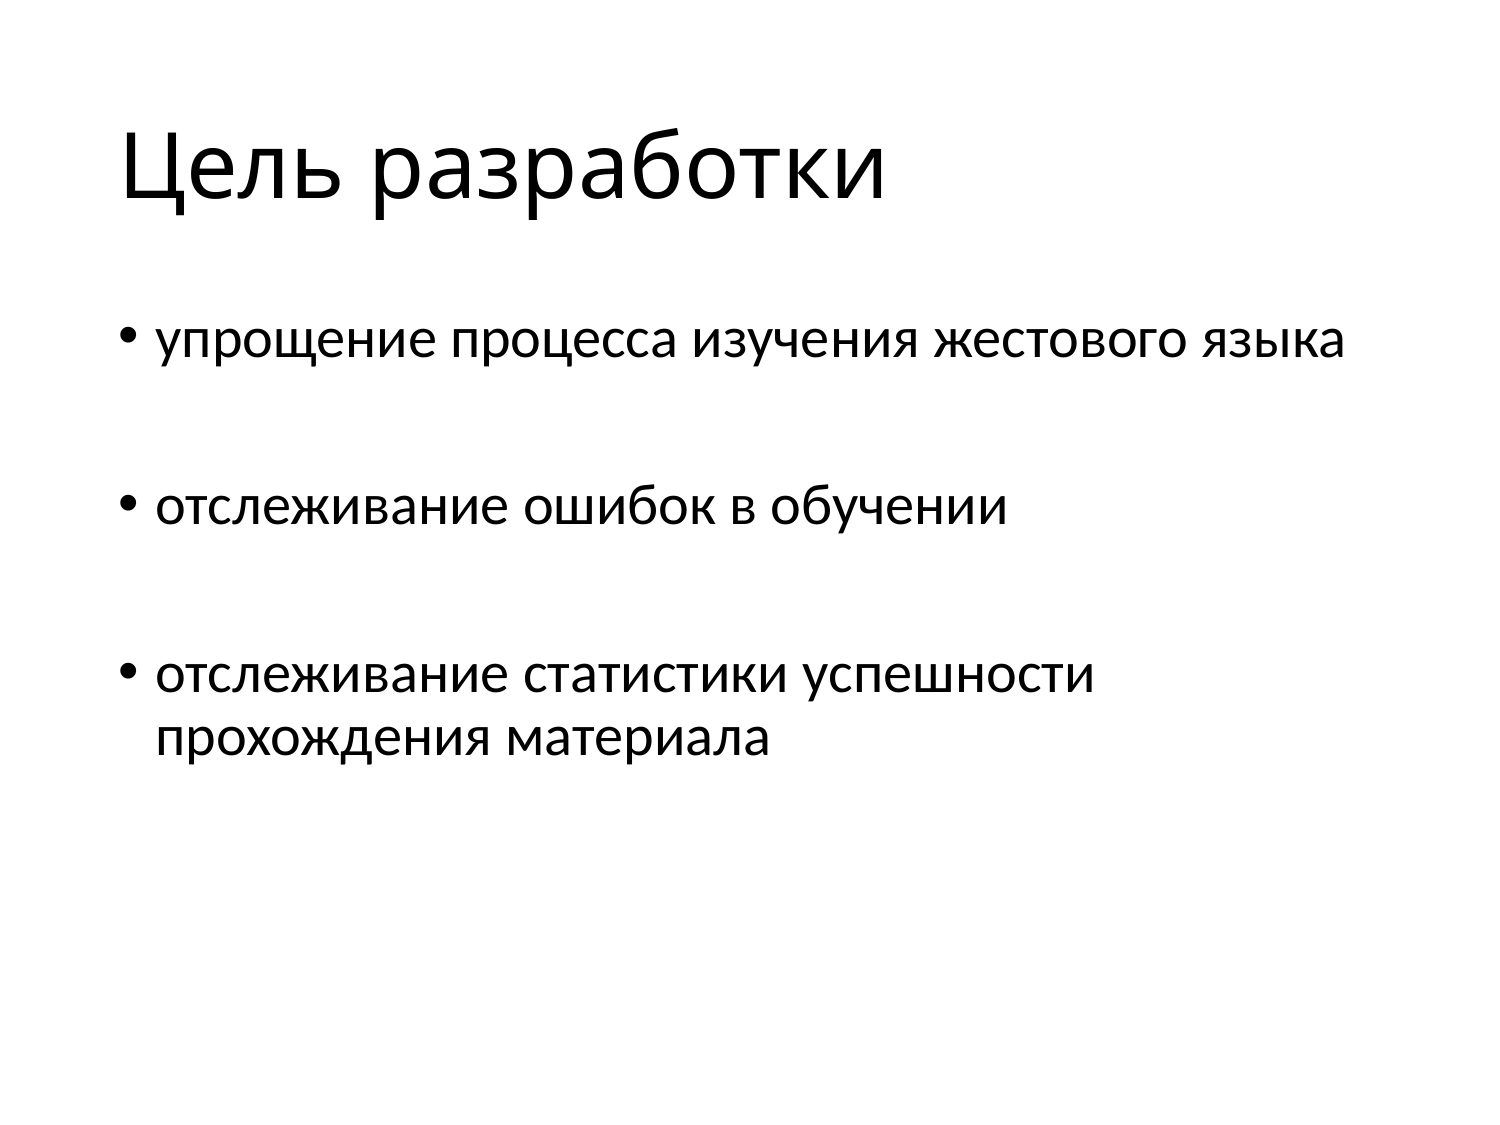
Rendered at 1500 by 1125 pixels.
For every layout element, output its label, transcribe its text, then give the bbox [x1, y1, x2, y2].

title Цель разработки [103, 59, 1397, 278]
list упрощение процесса изучения жестового языка отслеживание ошибок в обучении отслеживание статистики успешности прохождения материала [103, 299, 1397, 1014]
